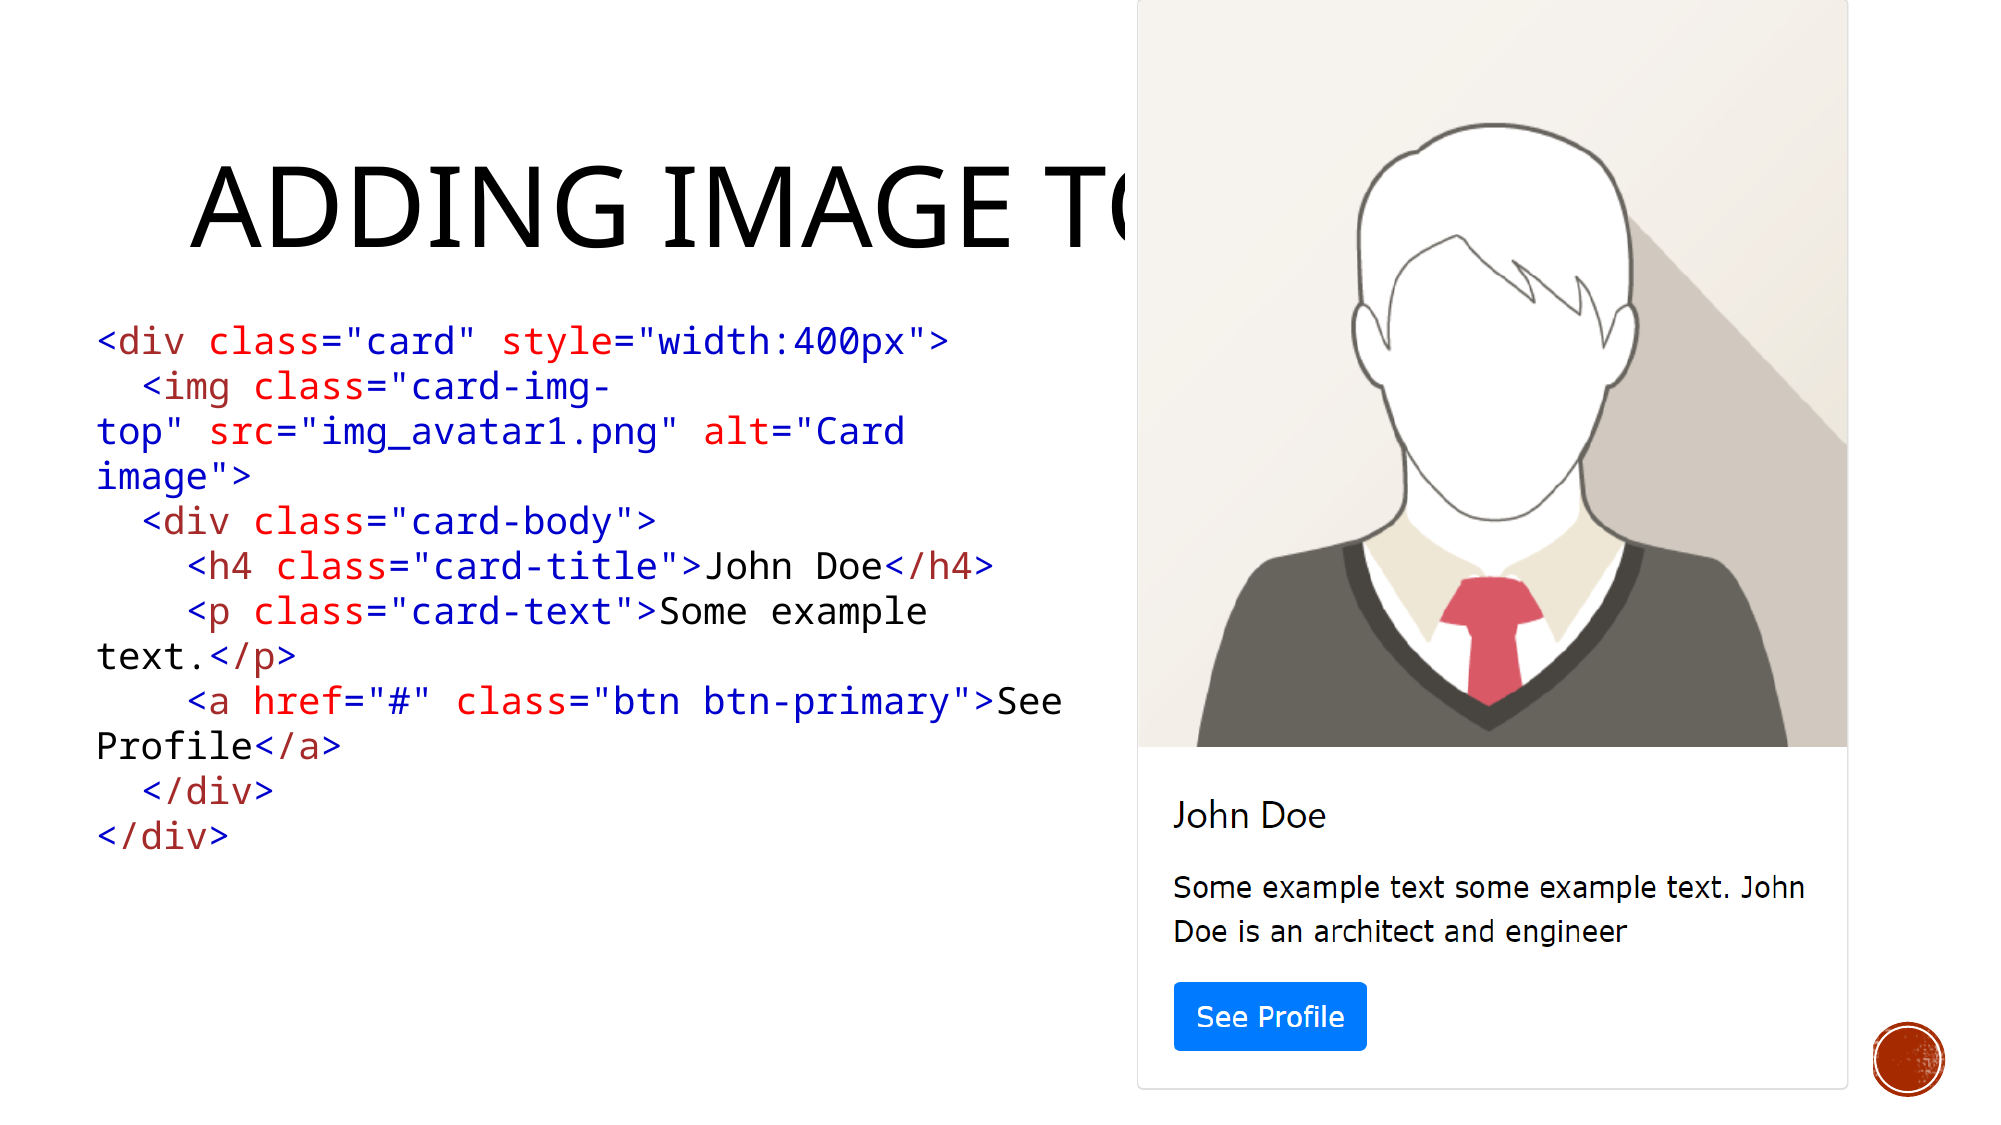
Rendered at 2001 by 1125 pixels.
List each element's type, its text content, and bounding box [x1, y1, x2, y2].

text_box <div class="card" style="width:400px"> <img class="card-img-top" src="img_avatar1.png" alt="Card image"> <div class="card-body"> <h4 class="card-title">John Doe</h4> <p class="card-text">Some example text.</p> <a href="#" class="btn btn-primary">See Profile</a> </div> </div> [80, 309, 1081, 865]
title Adding image to card [175, 79, 1125, 344]
picture [1125, 0, 1873, 1110]
